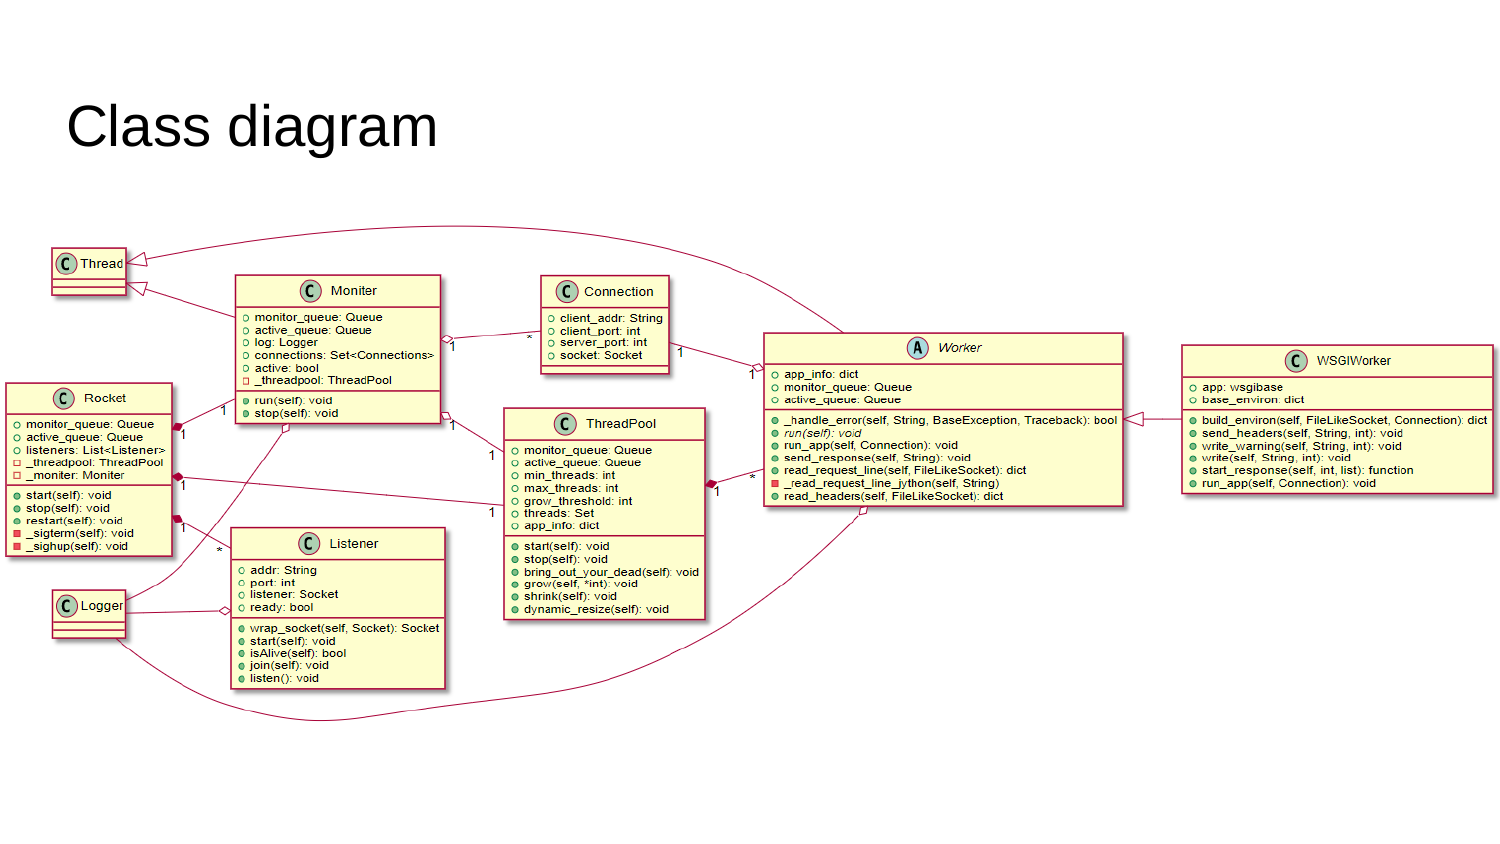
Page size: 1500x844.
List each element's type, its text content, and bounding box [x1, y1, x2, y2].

title Class diagram [51, 72, 1449, 167]
picture [0, 221, 1500, 726]
